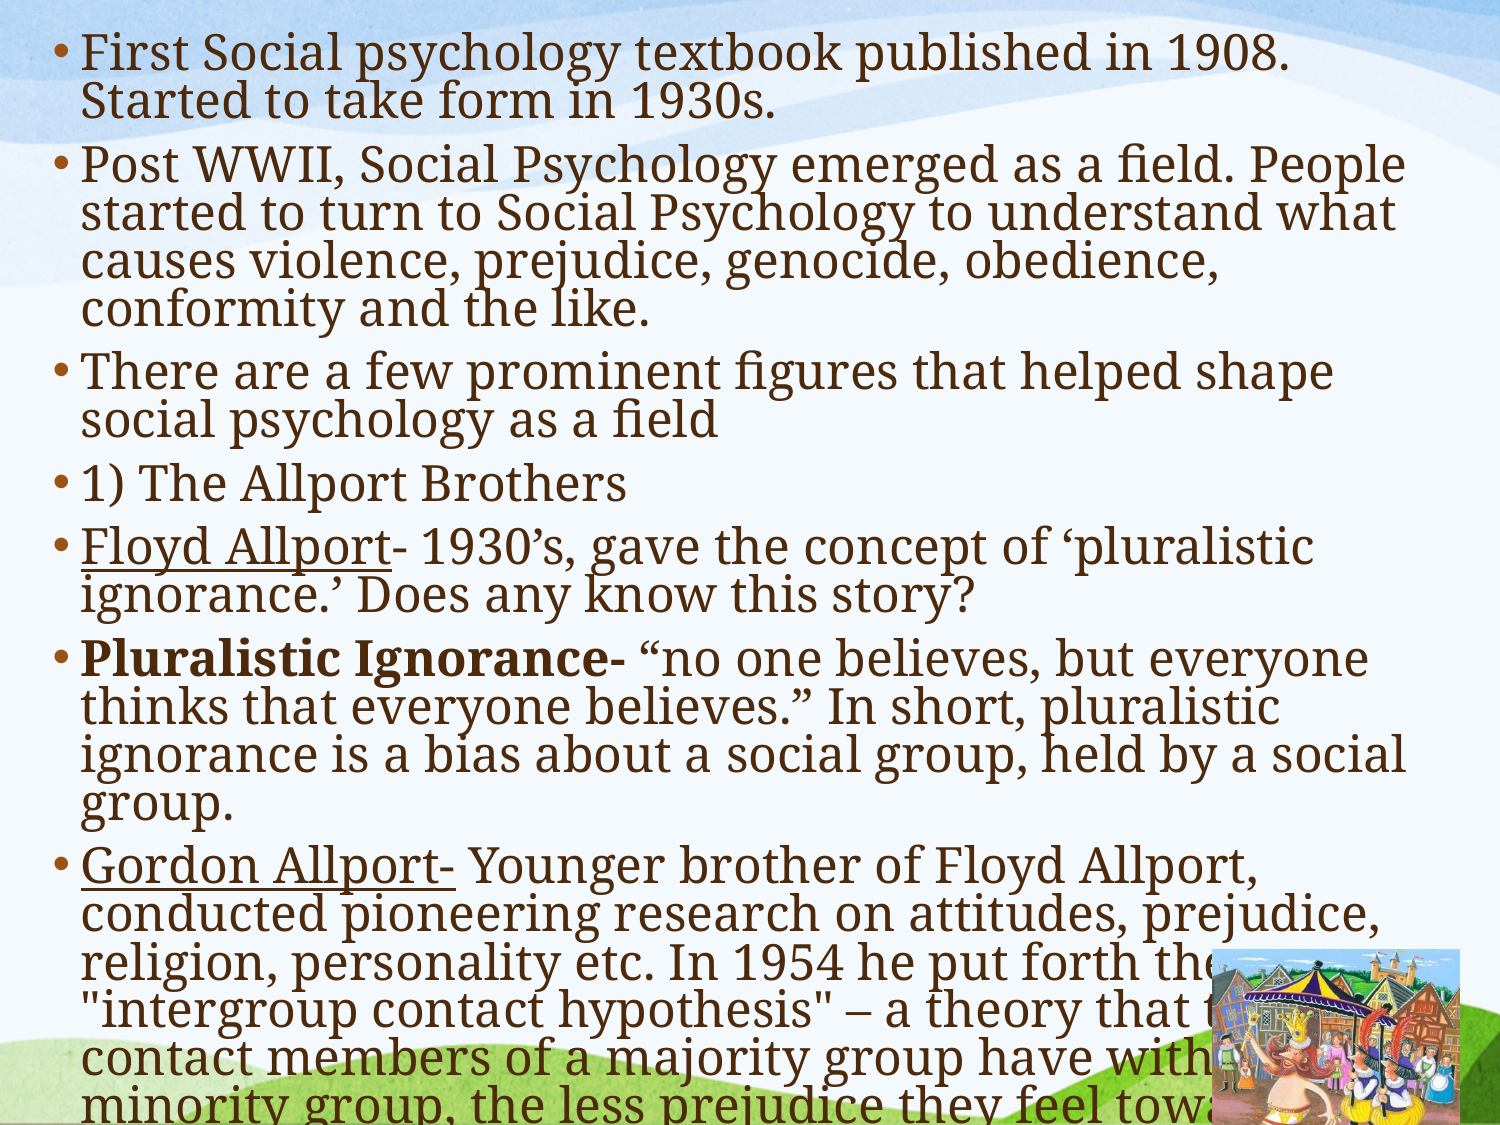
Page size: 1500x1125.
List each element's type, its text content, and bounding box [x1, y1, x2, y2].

picture [1212, 949, 1460, 1125]
list First Social psychology textbook published in 1908. Started to take form in 1930s. Post WWII, Social Psychology emerged as a field. People started to turn to Social Psychology to understand what causes violence, prejudice, genocide, obedience, conformity and the like. There are a few prominent figures that helped shape social psychology as a field 1) The Allport Brothers Floyd Allport- 1930’s, gave the concept of ‘pluralistic ignorance.’ Does any know this story? Pluralistic Ignorance- “no one believes, but everyone thinks that everyone believes.” In short, pluralistic ignorance is a bias about a social group, held by a social group. Gordon Allport- Younger brother of Floyd Allport, conducted pioneering research on attitudes, prejudice, religion, personality etc. In 1954 he put forth the "intergroup contact hypothesis" – a theory that the more contact members of a majority group have with a minority group, the less prejudice they feel towards them. [37, 24, 1464, 1125]
picture [0, 0, 1500, 1125]
slide_number 7 [1059, 1042, 1212, 1103]
